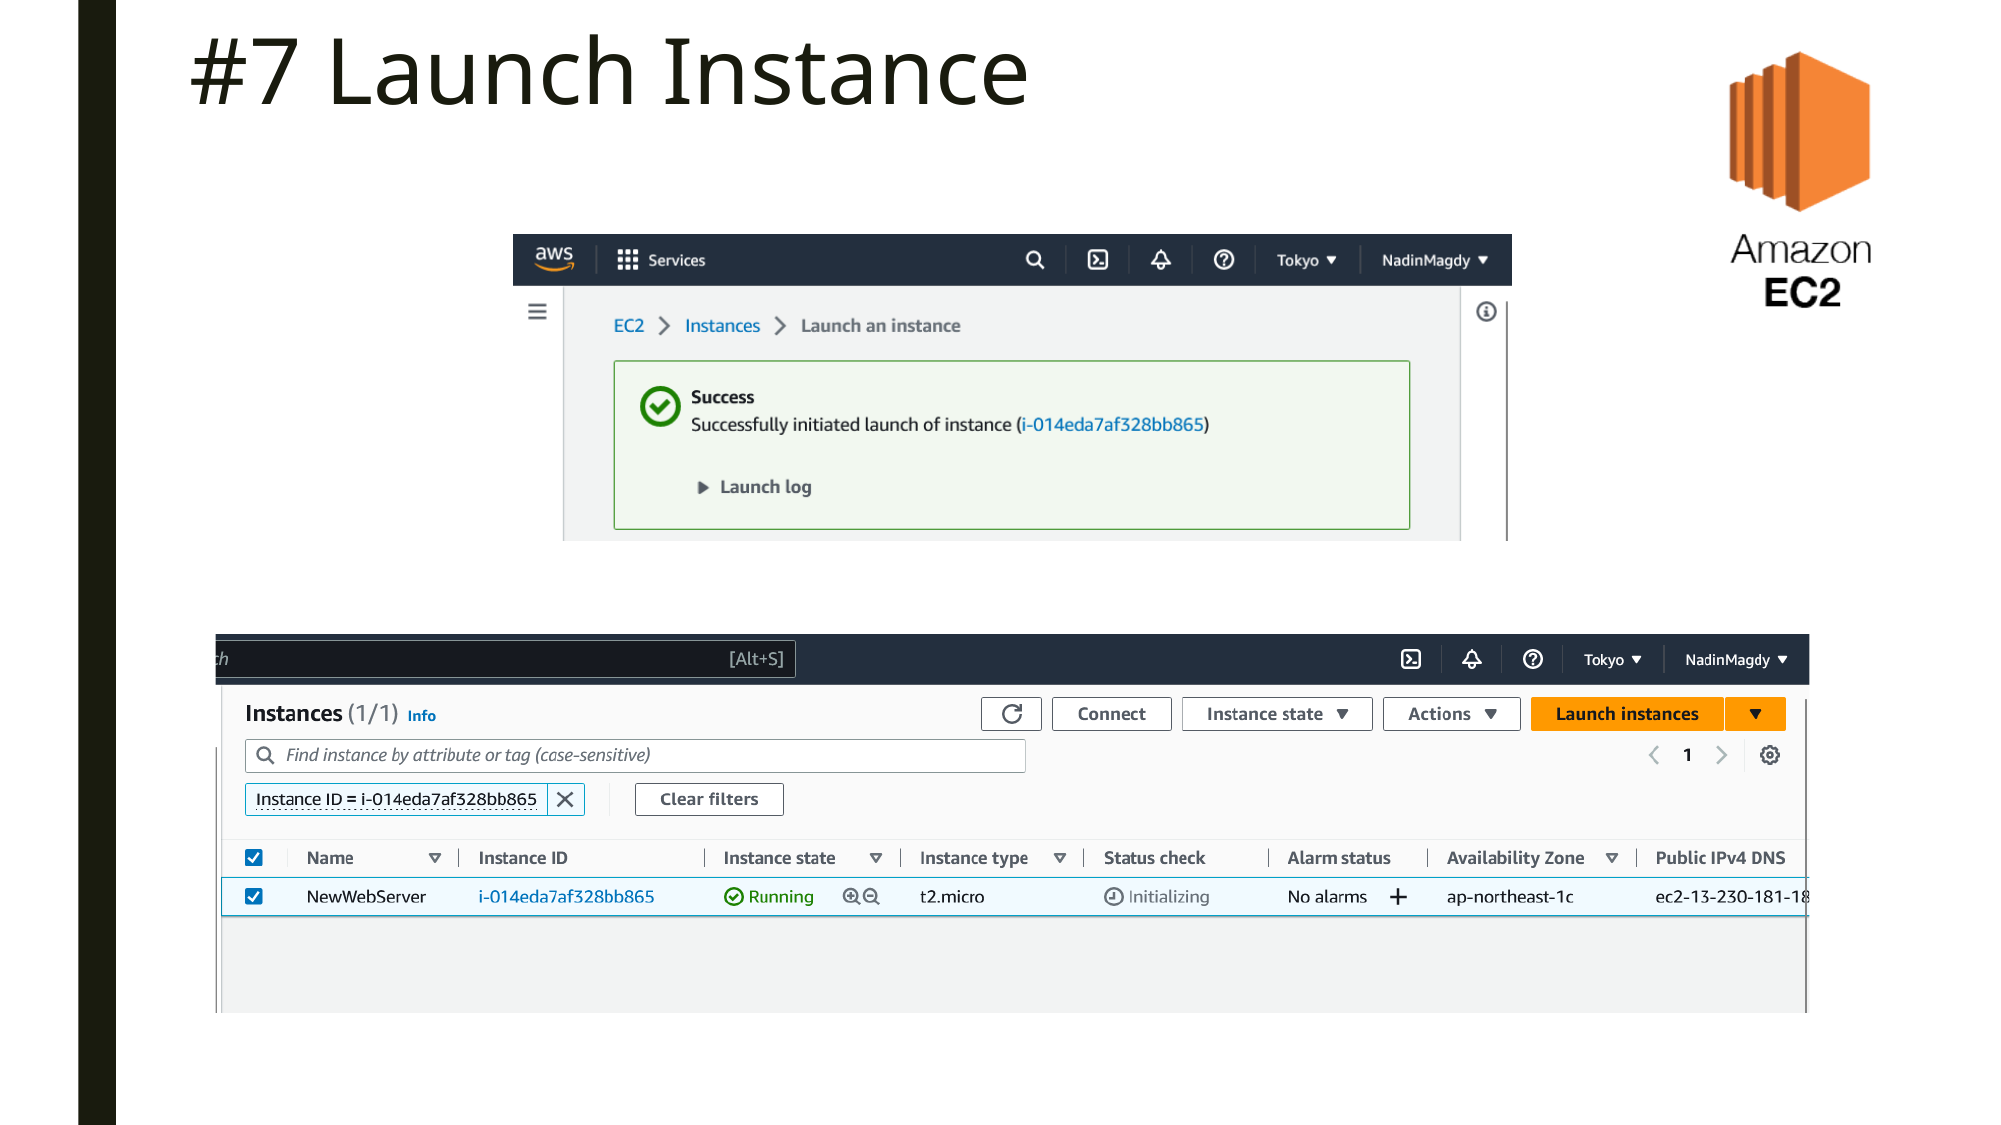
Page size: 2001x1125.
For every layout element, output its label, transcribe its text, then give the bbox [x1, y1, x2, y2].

picture [215, 634, 1810, 1013]
title #7 Launch Instance [174, 18, 1539, 161]
picture [512, 234, 1512, 541]
picture [1539, 12, 2000, 346]
picture [223, 879, 1810, 914]
